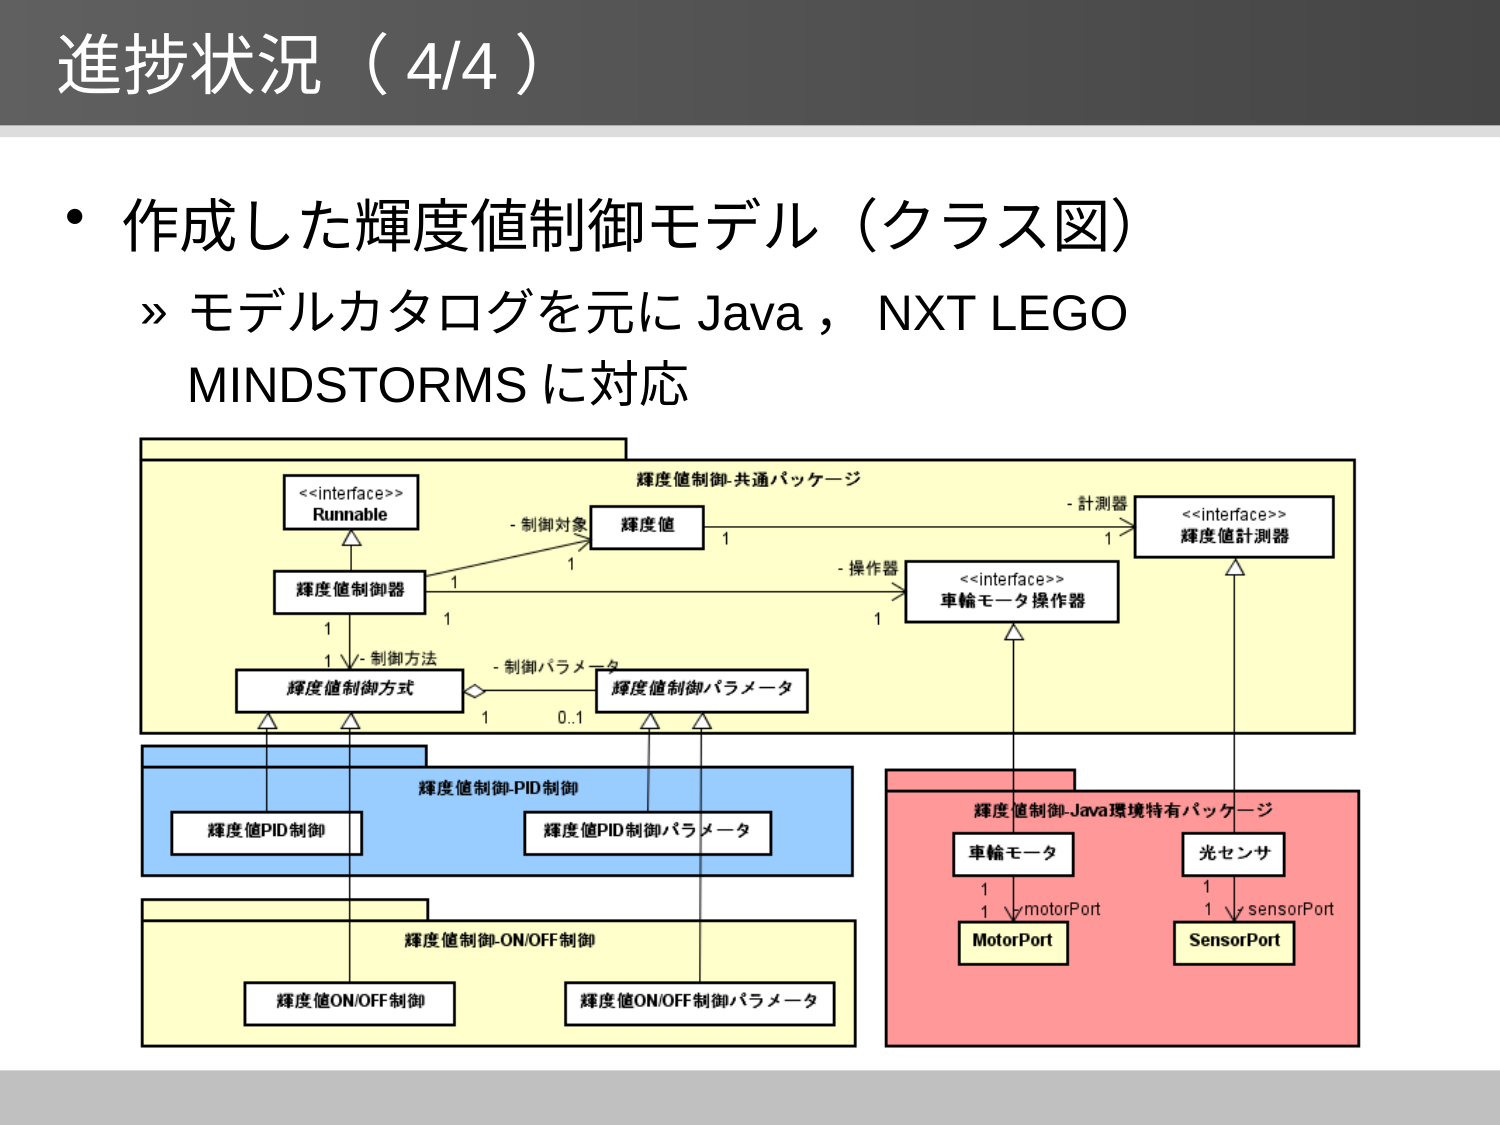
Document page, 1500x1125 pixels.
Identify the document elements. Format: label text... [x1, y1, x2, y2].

list 作成した輝度値制御モデル（クラス図） モデルカタログを元にJava，NXT LEGO MINDSTORMSに対応 [49, 167, 1463, 1063]
picture [126, 425, 1374, 1059]
title 進捗状況（4/4） [41, 0, 1451, 126]
